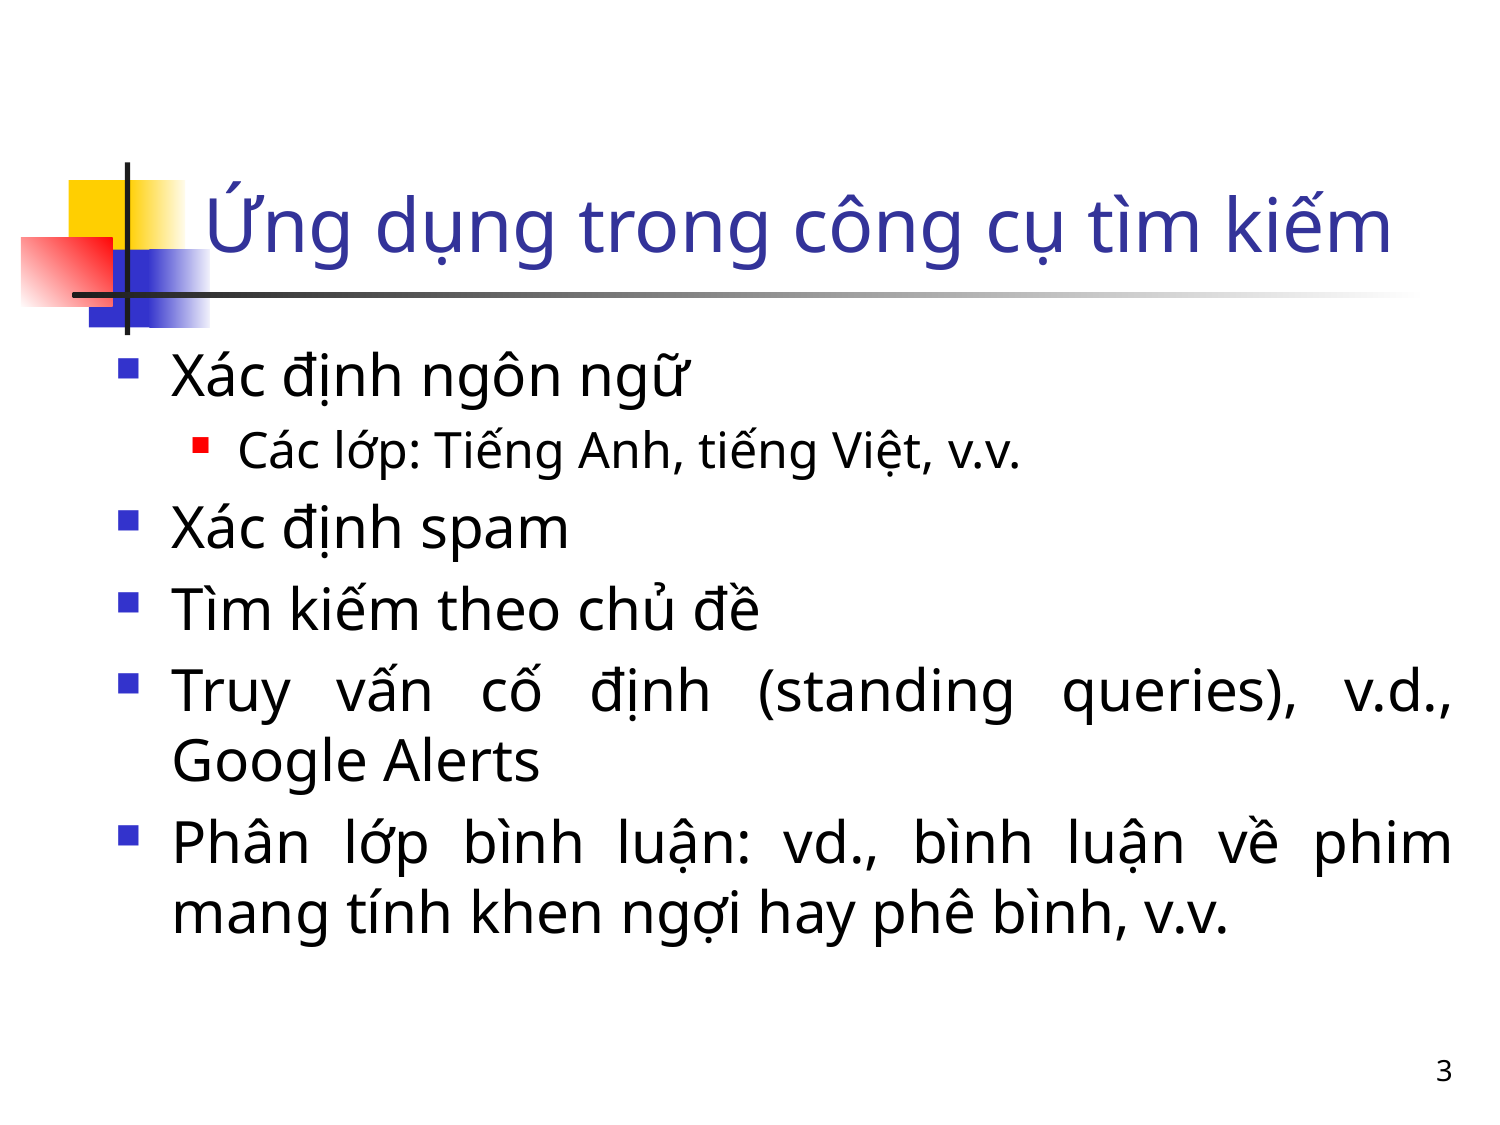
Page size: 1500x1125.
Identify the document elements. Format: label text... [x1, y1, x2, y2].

list Xác định ngôn ngữ Các lớp: Tiếng Anh, tiếng Việt, v.v. Xác định spam Tìm kiếm theo chủ đề Truy vấn cố định (standing queries), v.d., Google Alerts Phân lớp bình luận: vd., bình luận về phim mang tính khen ngợi hay phê bình, v.v. [100, 331, 1469, 1047]
slide_number 3 [1155, 1024, 1468, 1100]
title Ứng dụng trong công cụ tìm kiếm [188, 35, 1468, 275]
